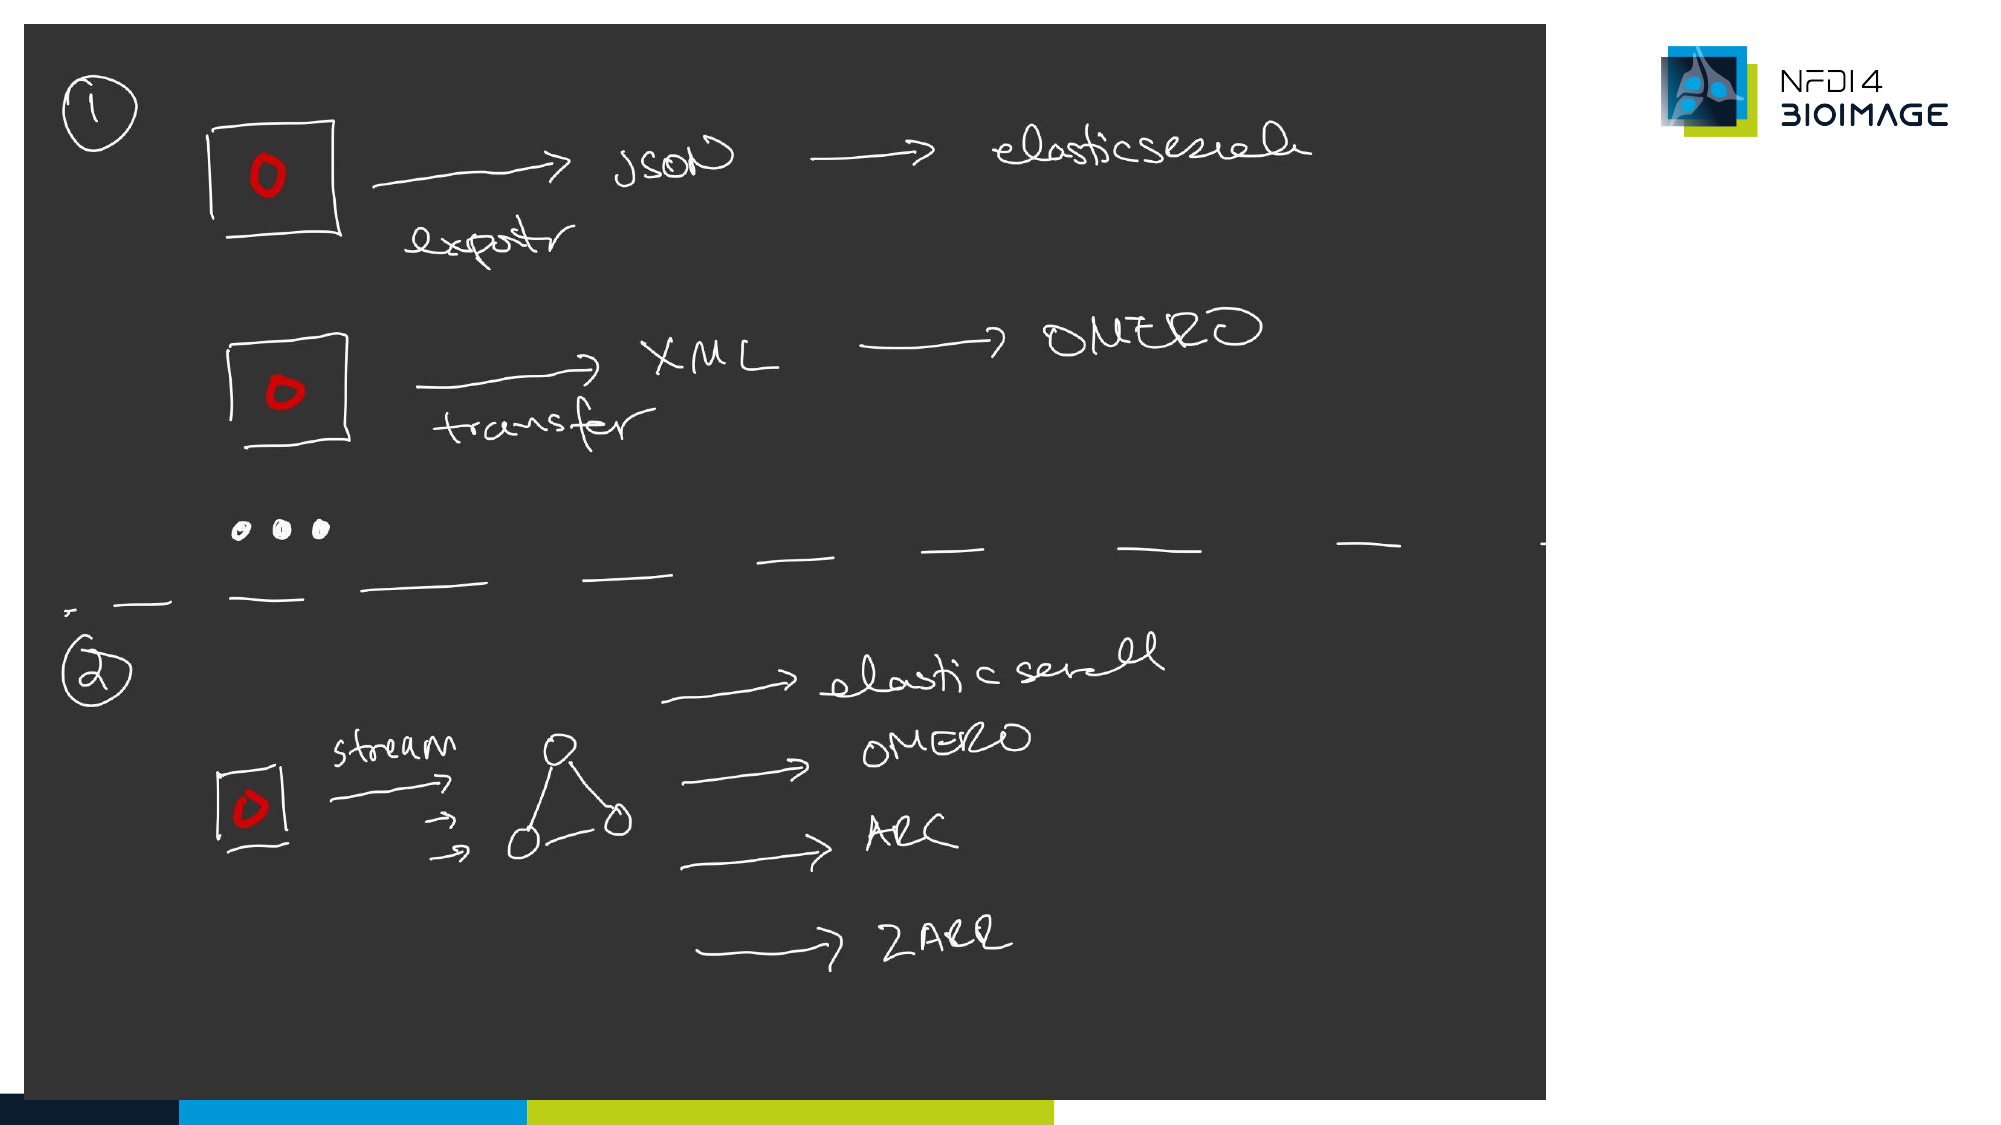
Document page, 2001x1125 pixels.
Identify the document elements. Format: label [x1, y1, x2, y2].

picture [1661, 46, 1948, 137]
picture [24, 24, 1546, 1101]
